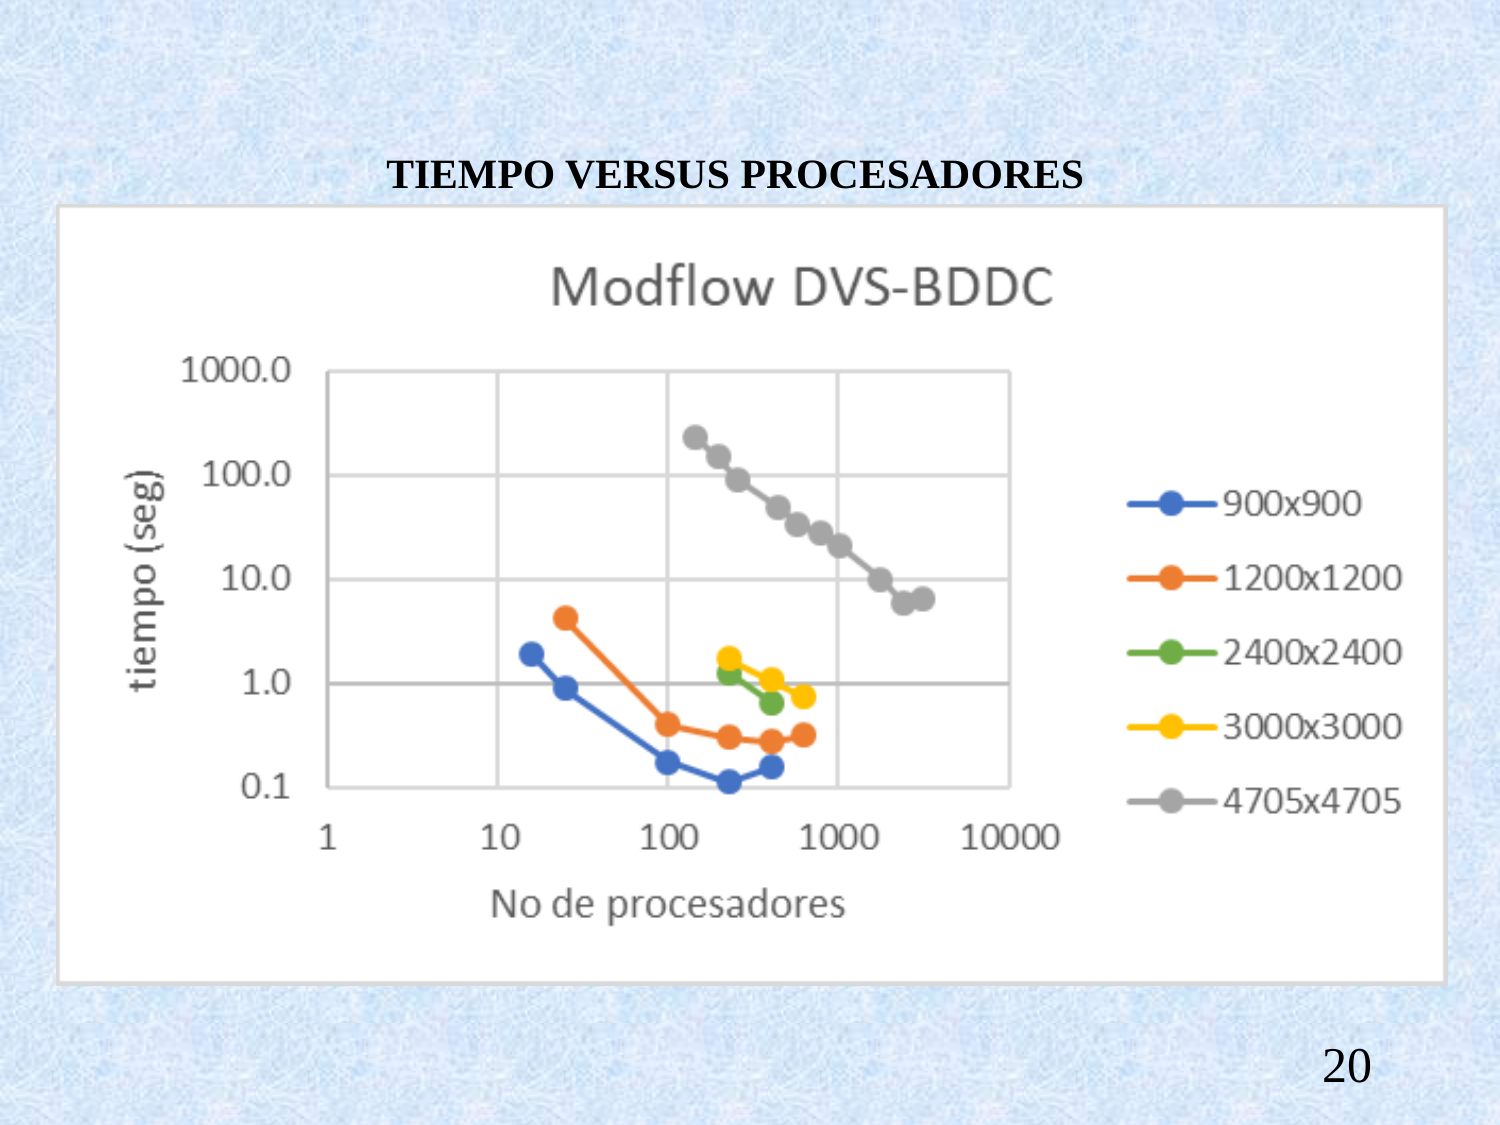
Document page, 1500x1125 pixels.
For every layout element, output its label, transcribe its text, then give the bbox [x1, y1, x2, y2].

text_box TIEMPO VERSUS PROCESADORES [371, 139, 1100, 202]
picture [0, 0, 1500, 1125]
slide_number 20 [1074, 1024, 1388, 1101]
